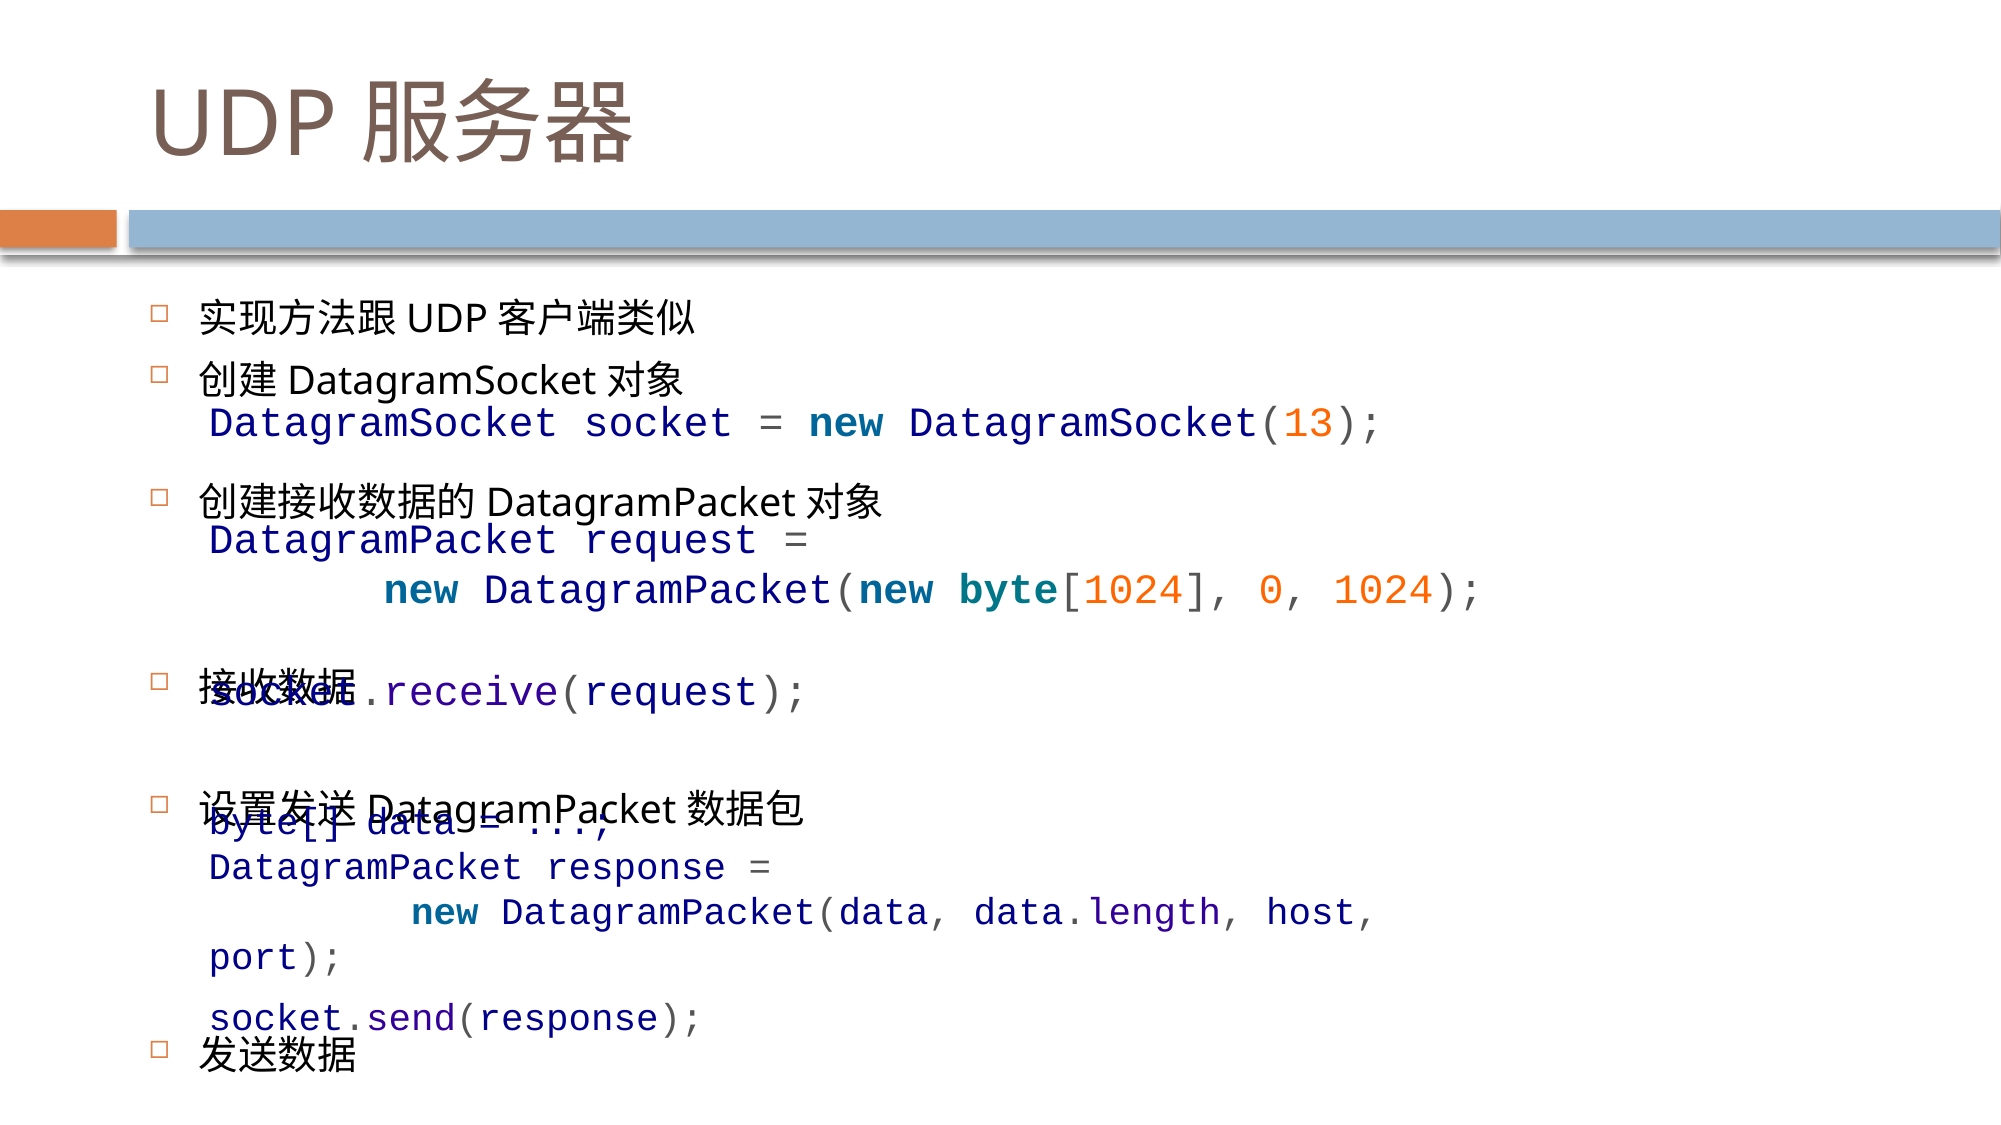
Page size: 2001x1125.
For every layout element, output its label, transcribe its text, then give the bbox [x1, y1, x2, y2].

title UDP服务器 [133, 37, 1918, 200]
text_box byte[] data = ...; DatagramPacket response = new DatagramPacket(data, data.length, host, port); [193, 789, 1535, 985]
list 实现方法跟UDP客户端类似 创建DatagramSocket对象 创建接收数据的DatagramPacket对象 接收数据 设置发送DatagramPacket数据包 发送数据 [133, 285, 1918, 1092]
text_box DatagramPacket request = new DatagramPacket(new byte[1024], 0, 1024); [193, 504, 1503, 620]
text_box socket.send(response); [193, 985, 719, 1046]
text_box socket.receive(request); [193, 655, 824, 721]
text_box DatagramSocket socket = new DatagramSocket(13); [193, 387, 1483, 453]
